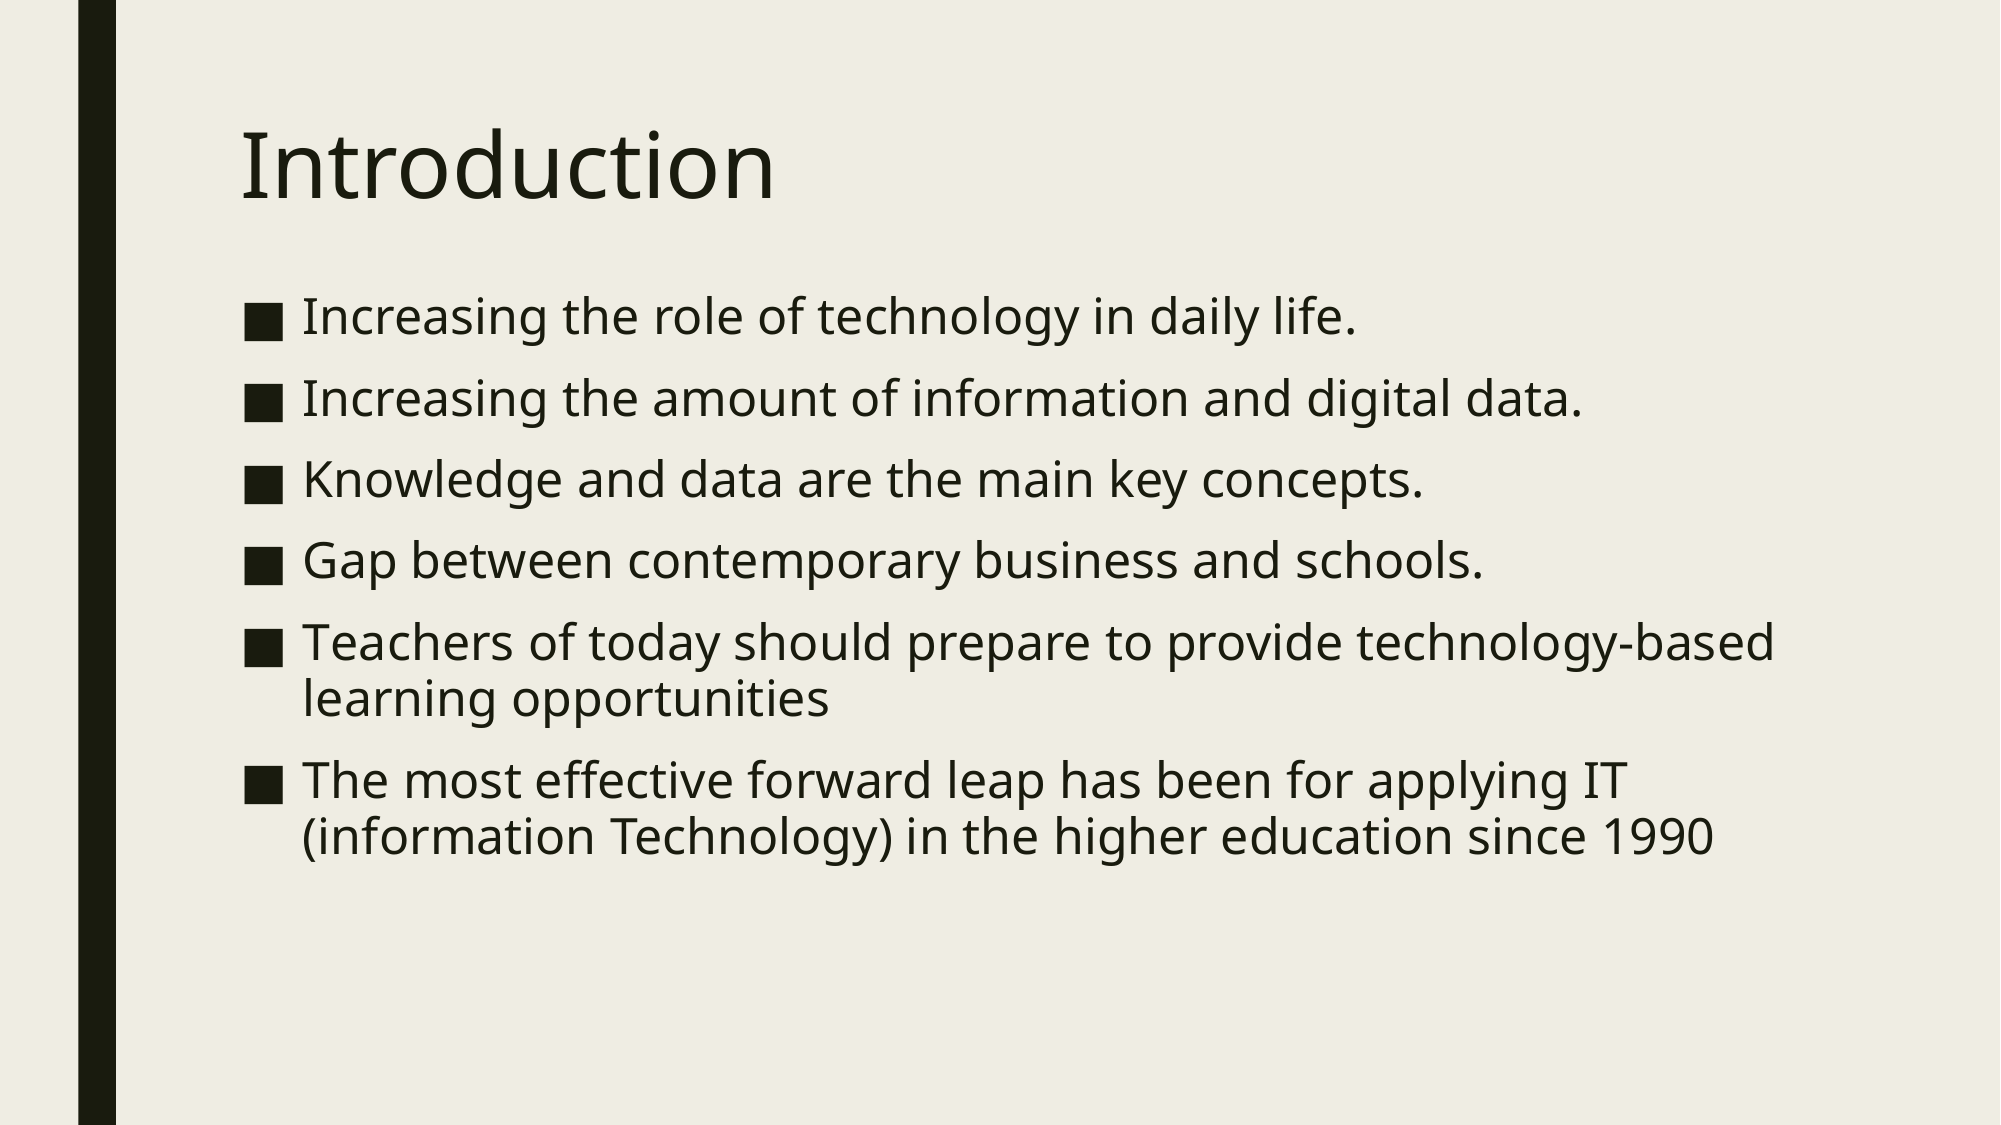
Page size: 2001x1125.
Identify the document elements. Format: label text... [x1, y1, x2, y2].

list Increasing the role of technology in daily life. Increasing the amount of information and digital data. Knowledge and data are the main key concepts. Gap between contemporary business and schools. Teachers of today should prepare to provide technology-based learning opportunities The most effective forward leap has been for applying IT (information Technology) in the higher education since 1990 [225, 281, 1850, 1043]
title Introduction [225, 112, 1800, 281]
